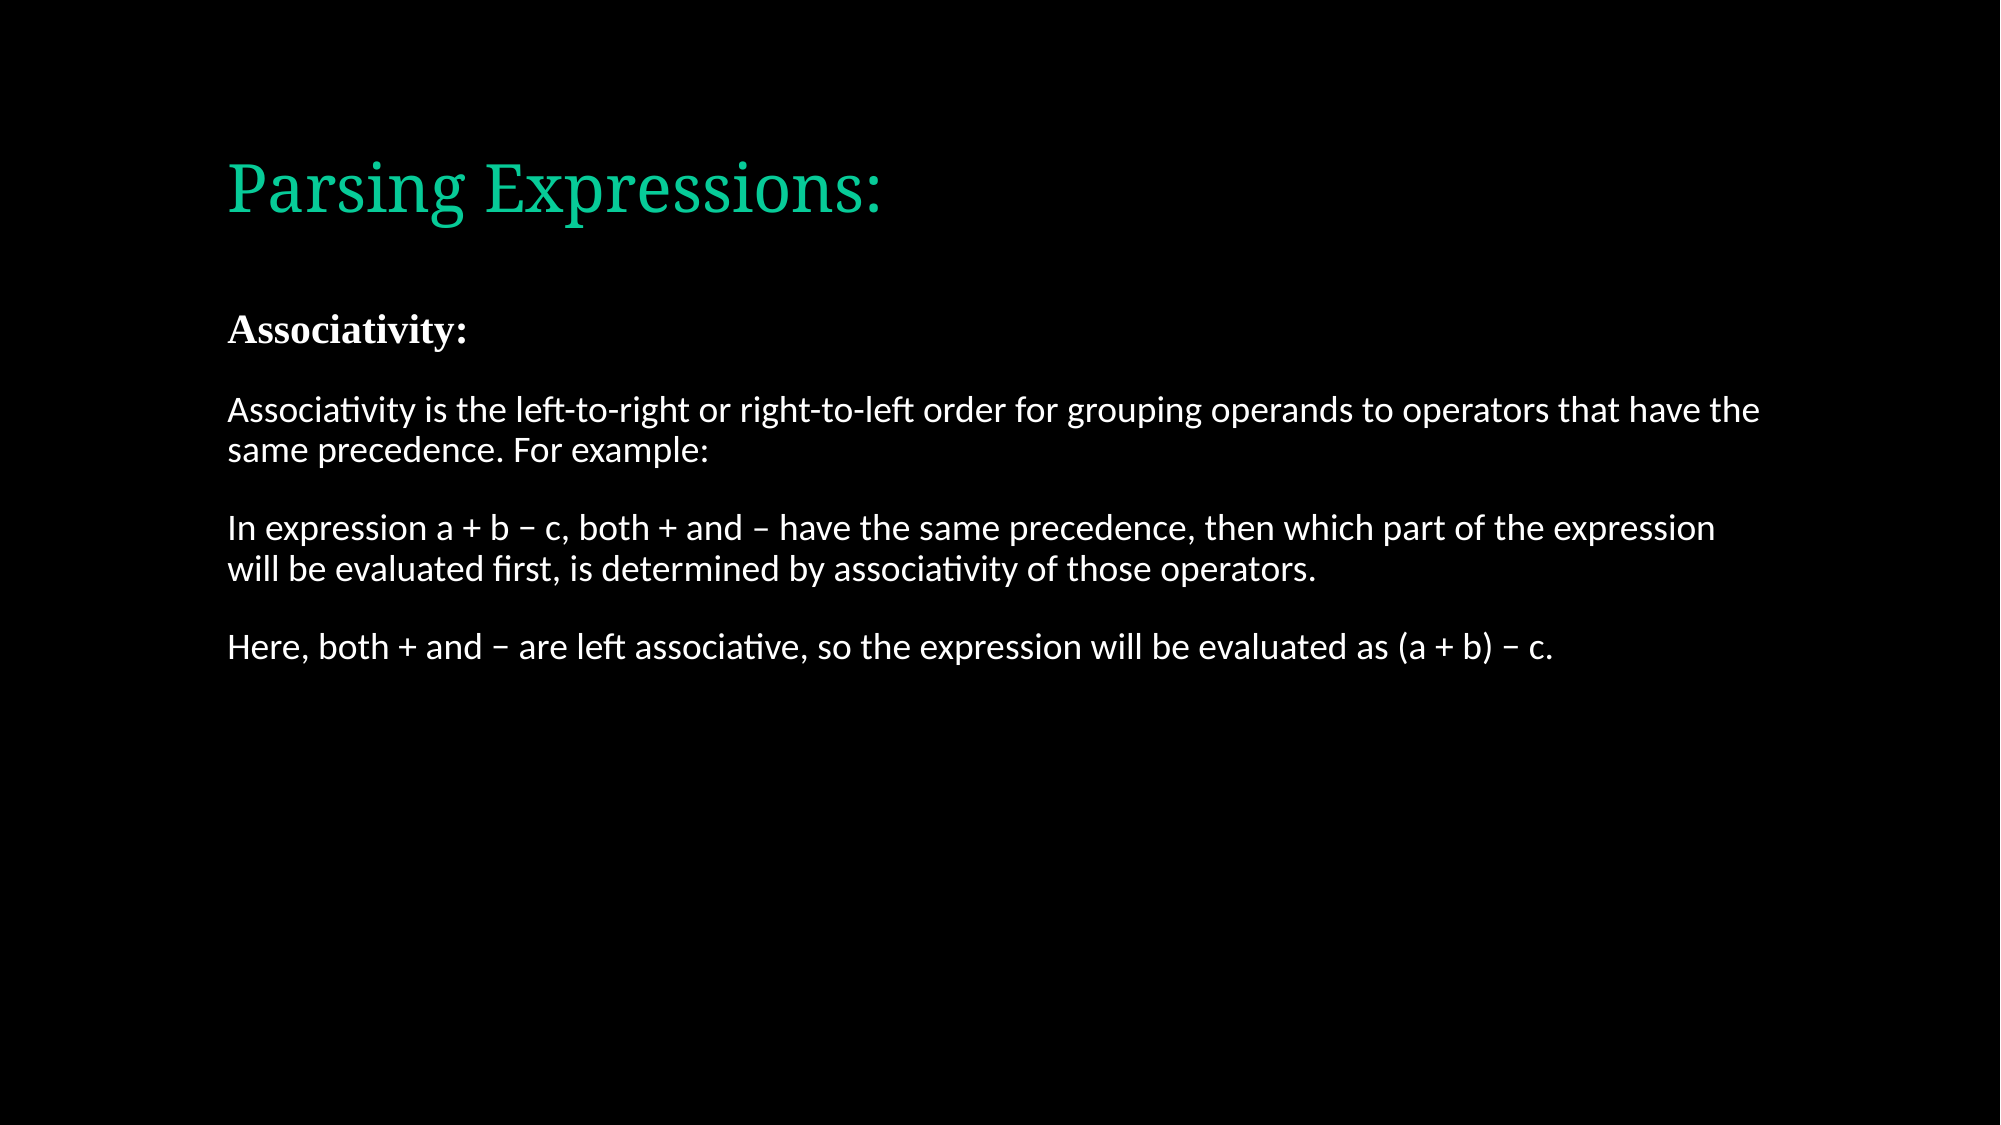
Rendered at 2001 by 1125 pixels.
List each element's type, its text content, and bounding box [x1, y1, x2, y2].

title Parsing Expressions: [212, 59, 1788, 235]
list Associativity: Associativity is the left-to-right or right-to-left order for grouping operands to operators that have the same precedence. For example: In expression a + b − c, both + and – have the same precedence, then which part of the expression will be evaluated first, is determined by associativity of those operators. Here, both + and − are left associative, so the expression will be evaluated as (a + b) − c. [212, 299, 1788, 1014]
